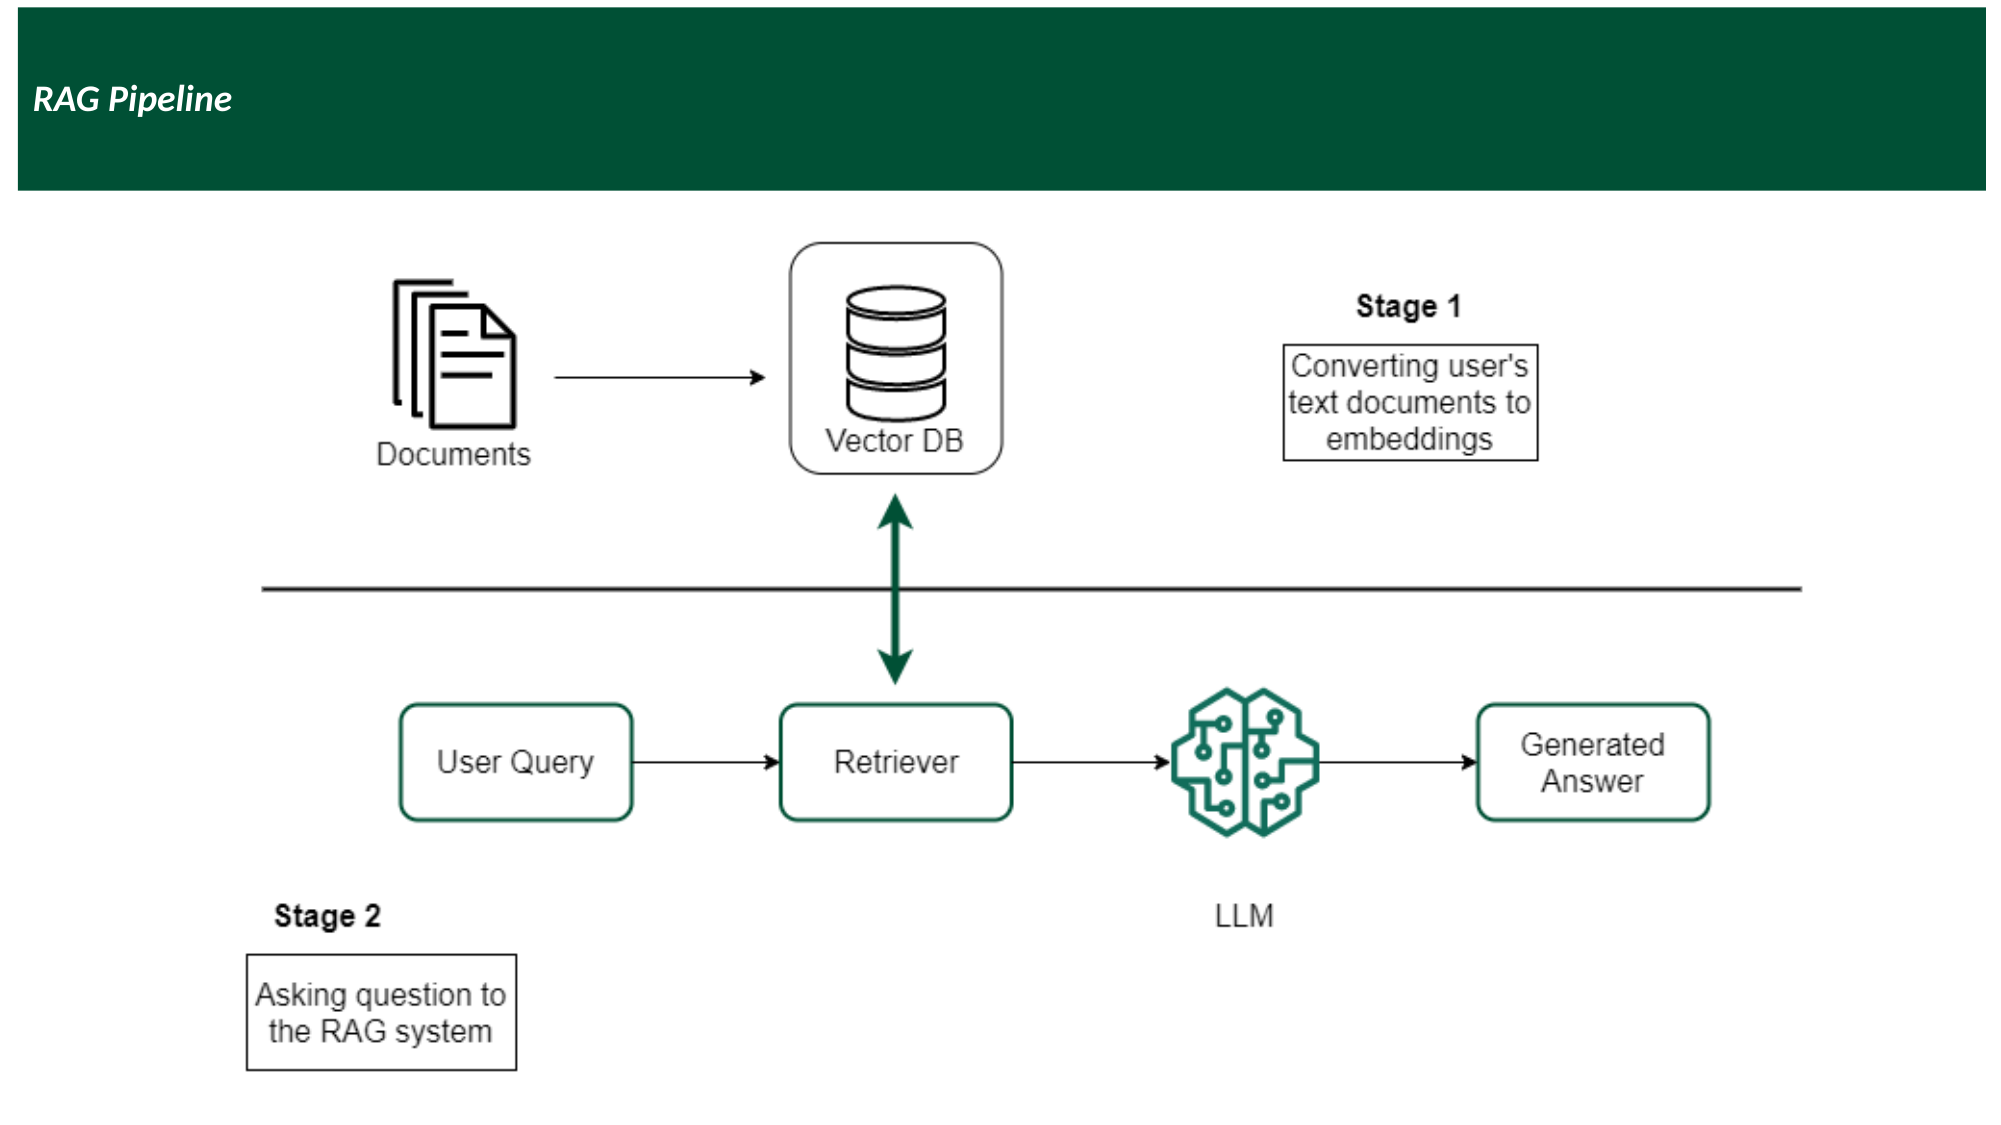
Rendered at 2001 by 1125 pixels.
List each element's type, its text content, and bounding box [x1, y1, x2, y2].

text_box RAG Pipeline [17, 7, 1986, 191]
picture [208, 204, 1845, 1110]
